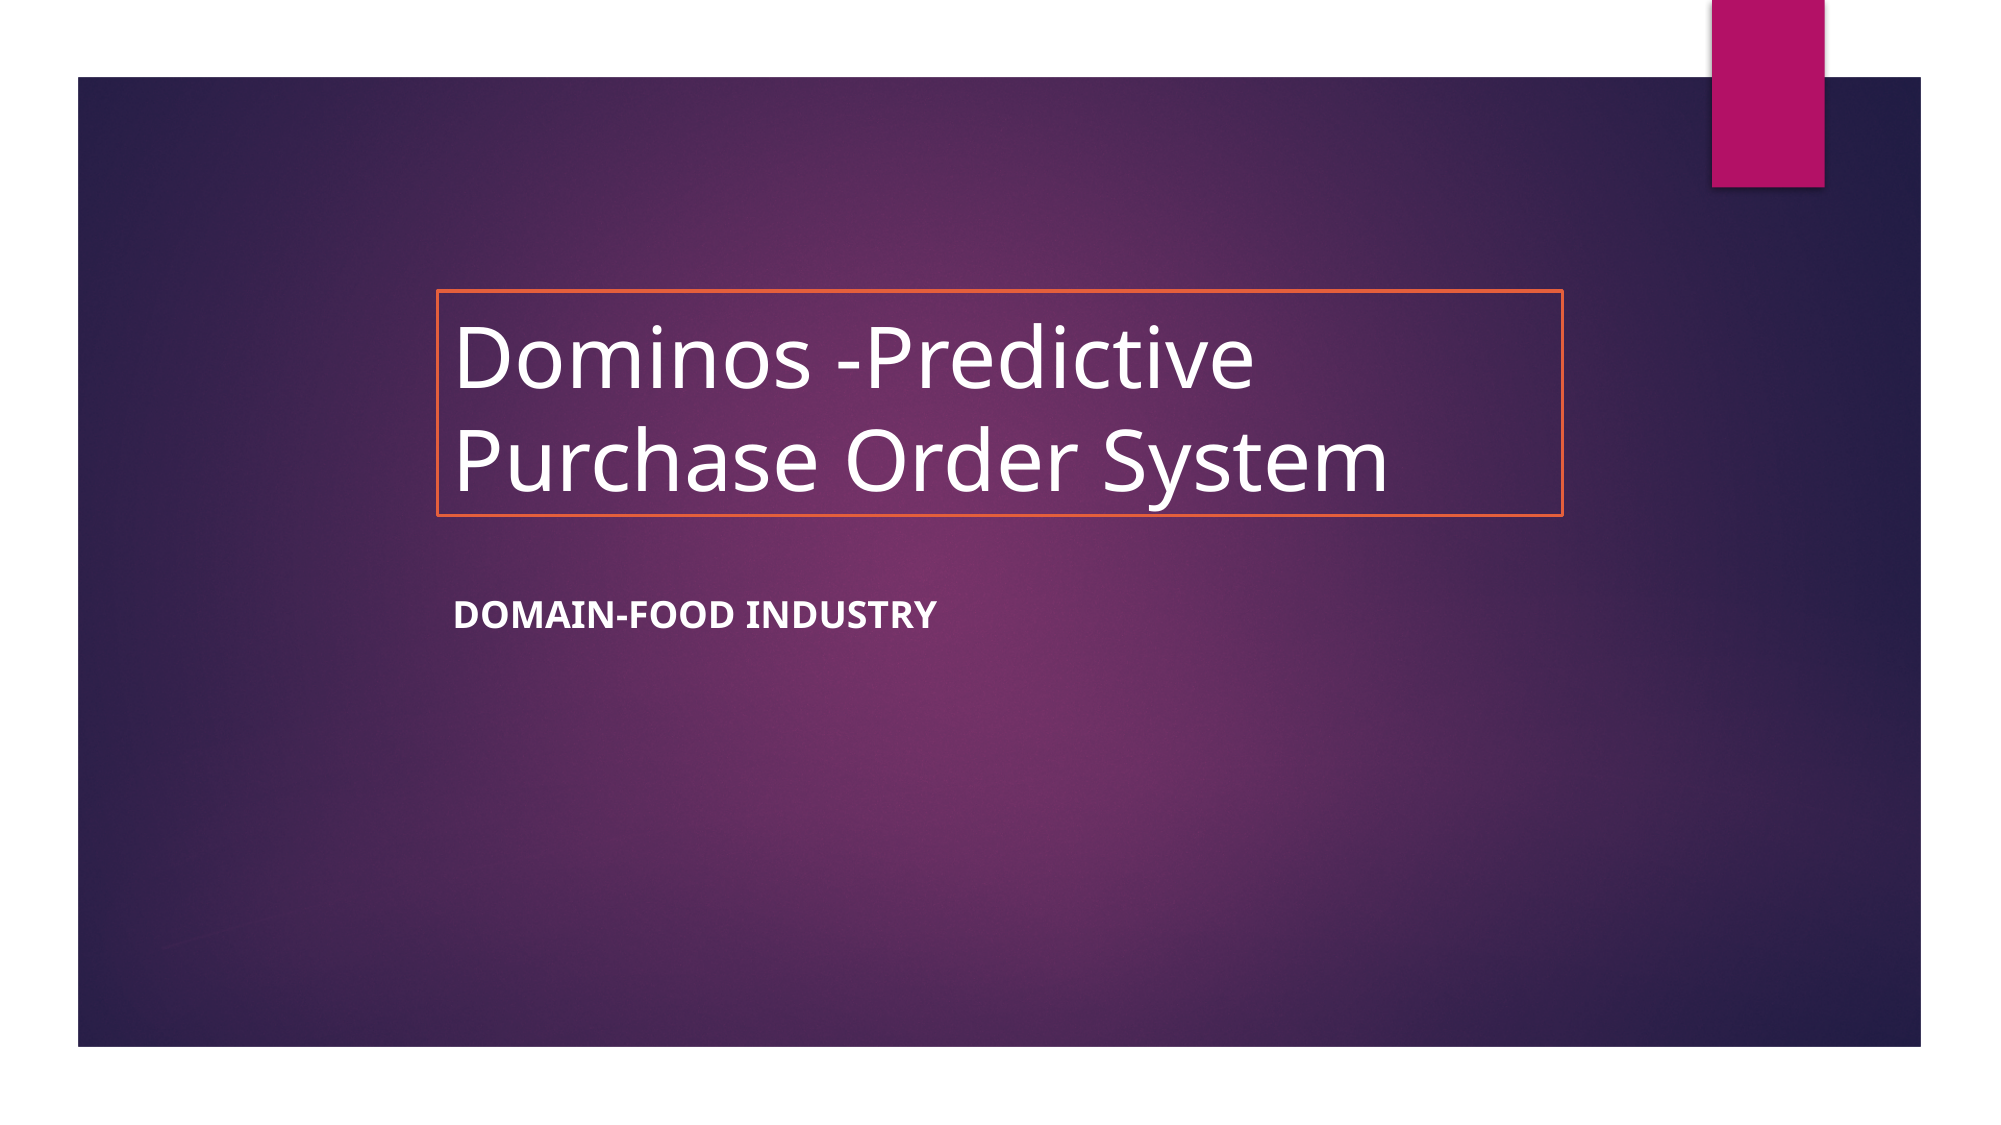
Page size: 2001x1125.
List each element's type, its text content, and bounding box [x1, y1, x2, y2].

subtitle Domain-Food Industry [437, 583, 1563, 651]
title Dominos -Predictive Purchase Order System [436, 289, 1564, 517]
